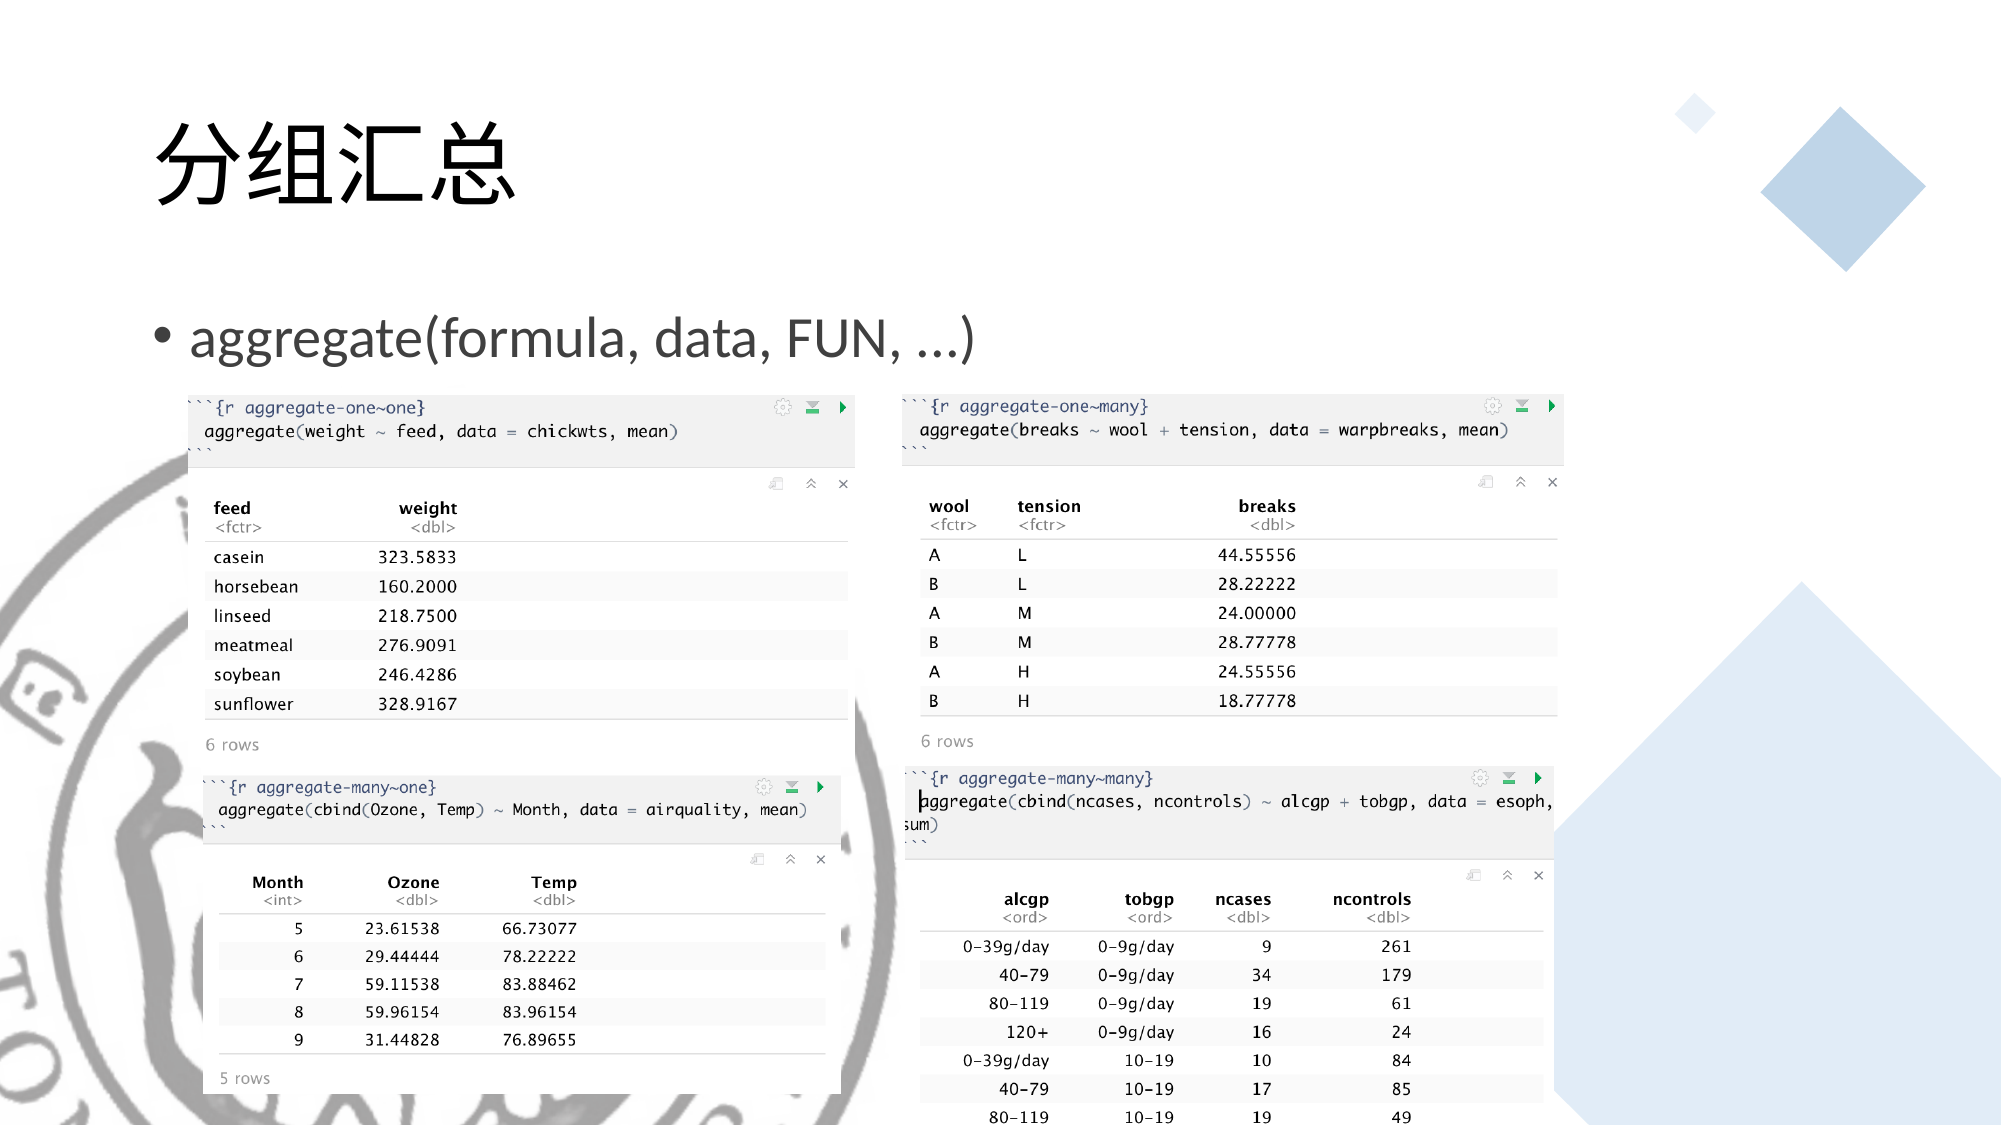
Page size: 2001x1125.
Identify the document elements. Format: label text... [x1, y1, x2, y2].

title 分组汇总 [137, 59, 1863, 278]
list aggregate(formula, data, FUN, ...) [137, 299, 1863, 1014]
picture [905, 766, 1554, 1125]
picture [188, 388, 855, 1095]
picture [902, 388, 1564, 755]
